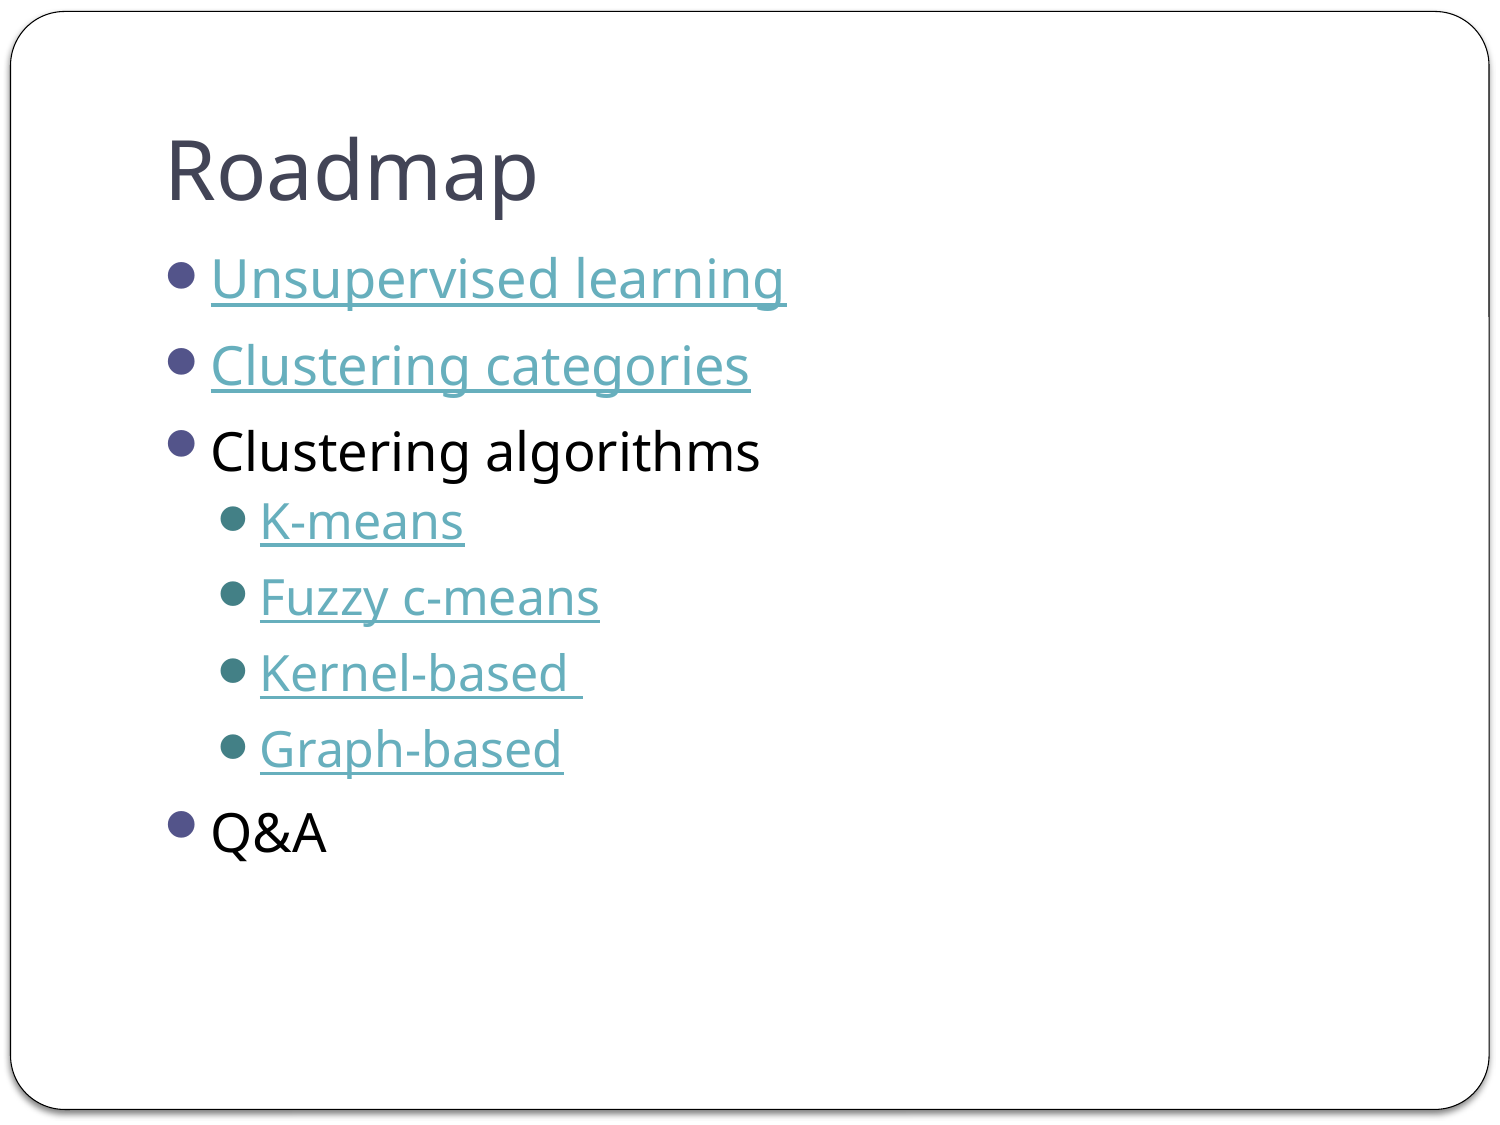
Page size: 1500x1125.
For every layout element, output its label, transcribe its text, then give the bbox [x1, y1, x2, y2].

list Unsupervised learning Clustering categories Clustering algorithms K-means Fuzzy c-means Kernel-based Graph-based Q&A [150, 237, 1425, 988]
title Roadmap [150, 45, 1425, 233]
